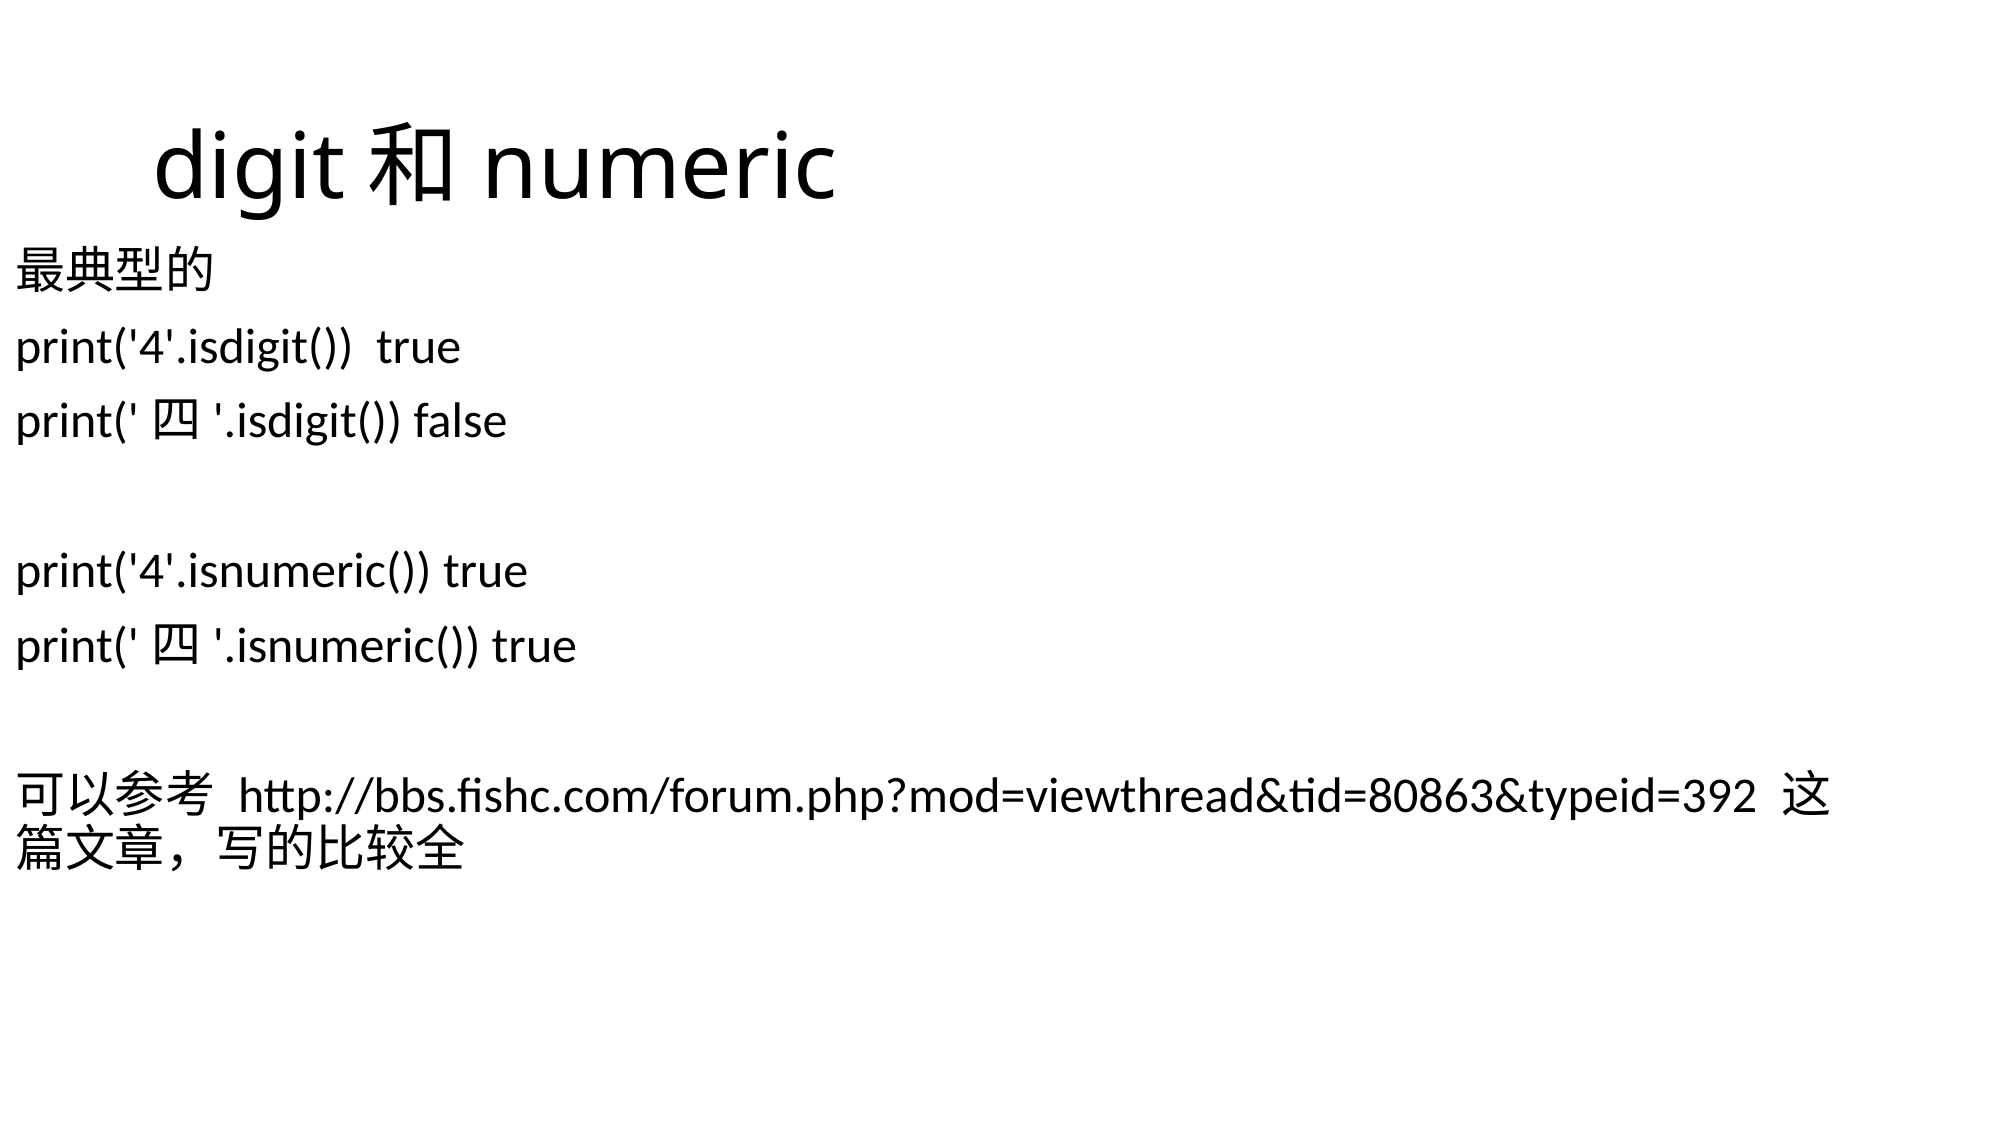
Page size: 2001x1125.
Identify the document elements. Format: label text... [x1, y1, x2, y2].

title digit和numeric [137, 59, 1863, 237]
list 最典型的 print('4'.isdigit()) true print('四'.isdigit()) false print('4'.isnumeric()) true print('四'.isnumeric()) true 可以参考 http://bbs.fishc.com/forum.php?mod=viewthread&tid=80863&typeid=392 这篇文章，写的比较全 [0, 237, 1883, 1125]
